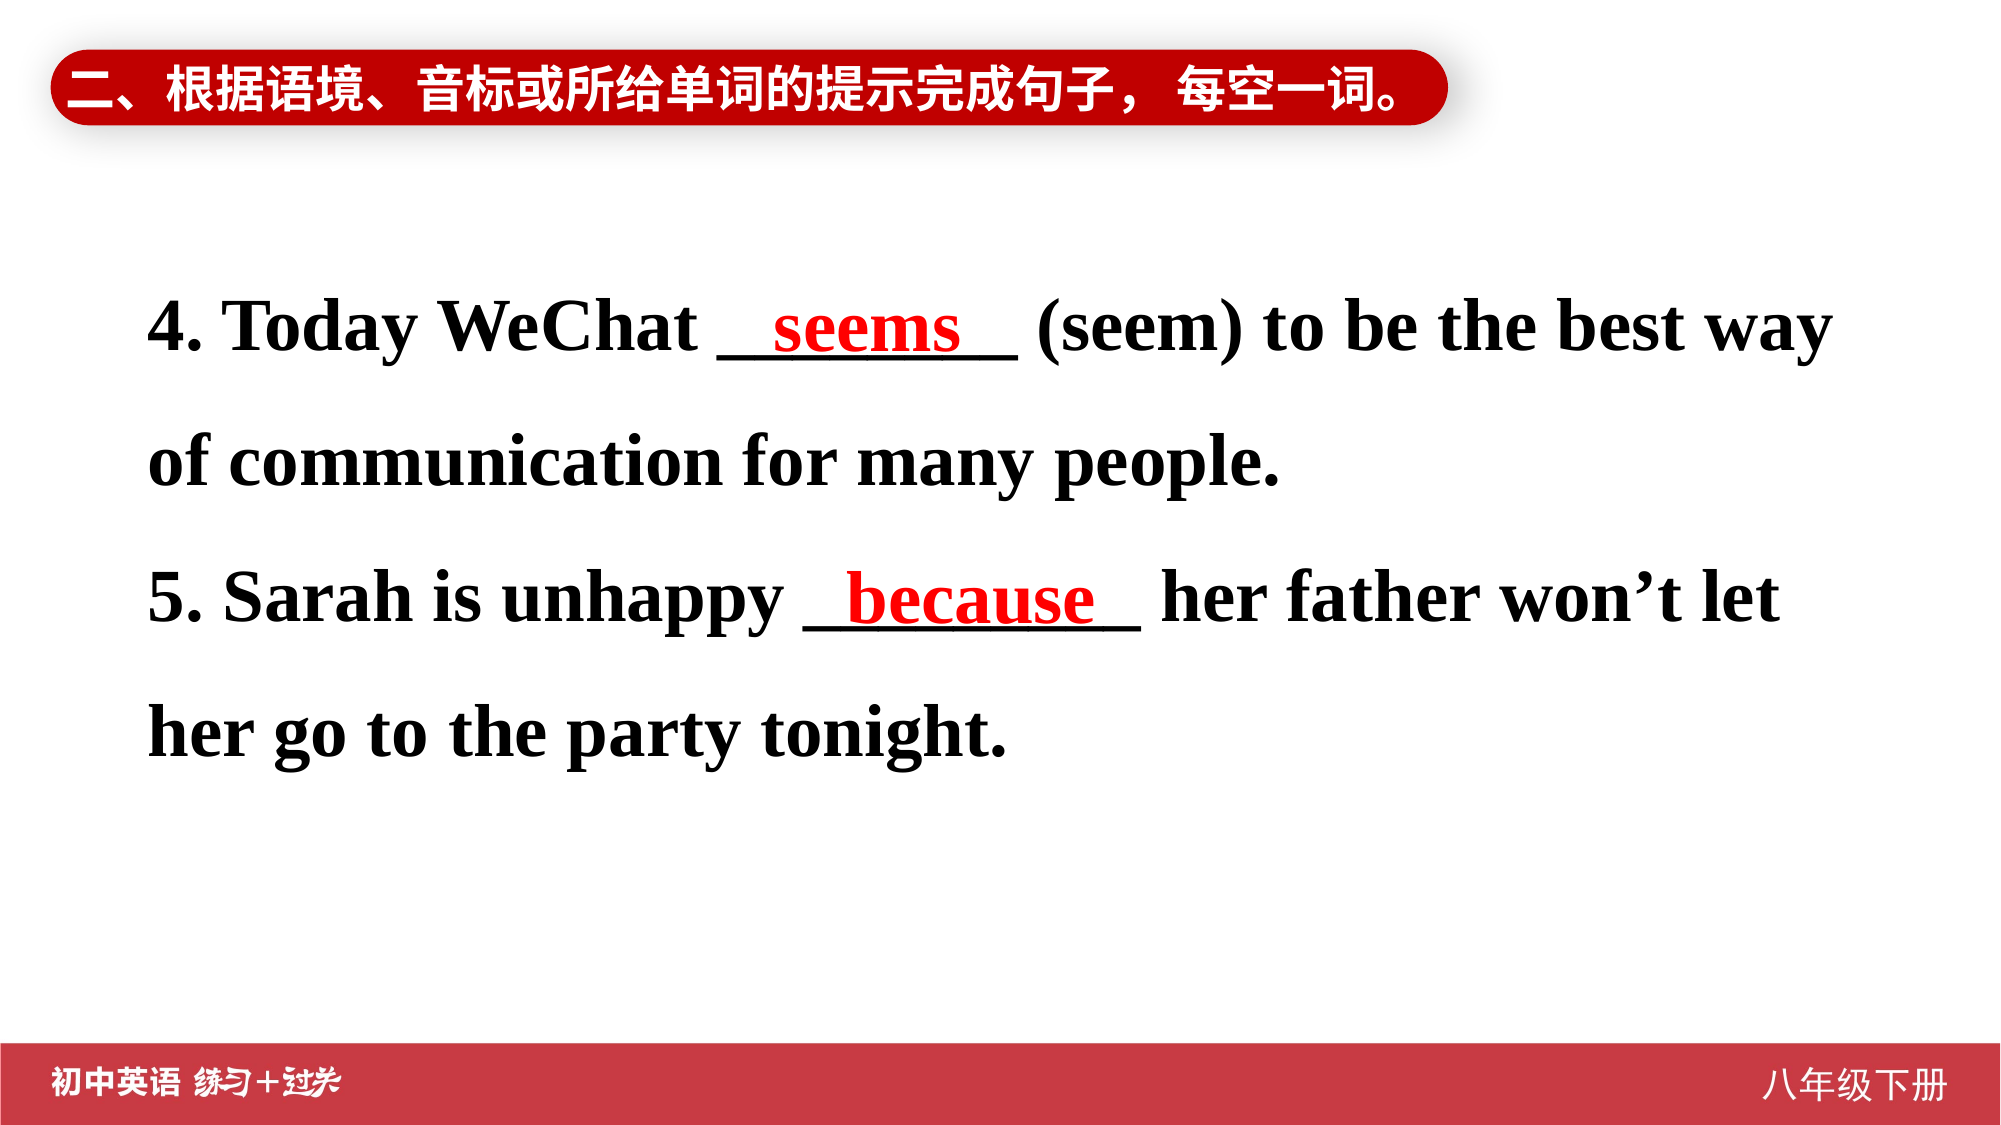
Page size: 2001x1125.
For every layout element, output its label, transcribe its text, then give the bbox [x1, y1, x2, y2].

picture [0, 0, 2001, 1125]
text_box [78, 50, 1450, 127]
text_box because [831, 516, 1141, 646]
text_box 4. Today WeChat ________ (seem) to be the best way of communication for many people. 5. Sarah is unhappy _________ her father won’t let her go to the party tonight. [132, 222, 1864, 779]
text_box 二、根据语境、音标或所给单词的提示完成句子， 每空一词。 [50, 49, 1421, 125]
text_box seems [759, 244, 1002, 374]
